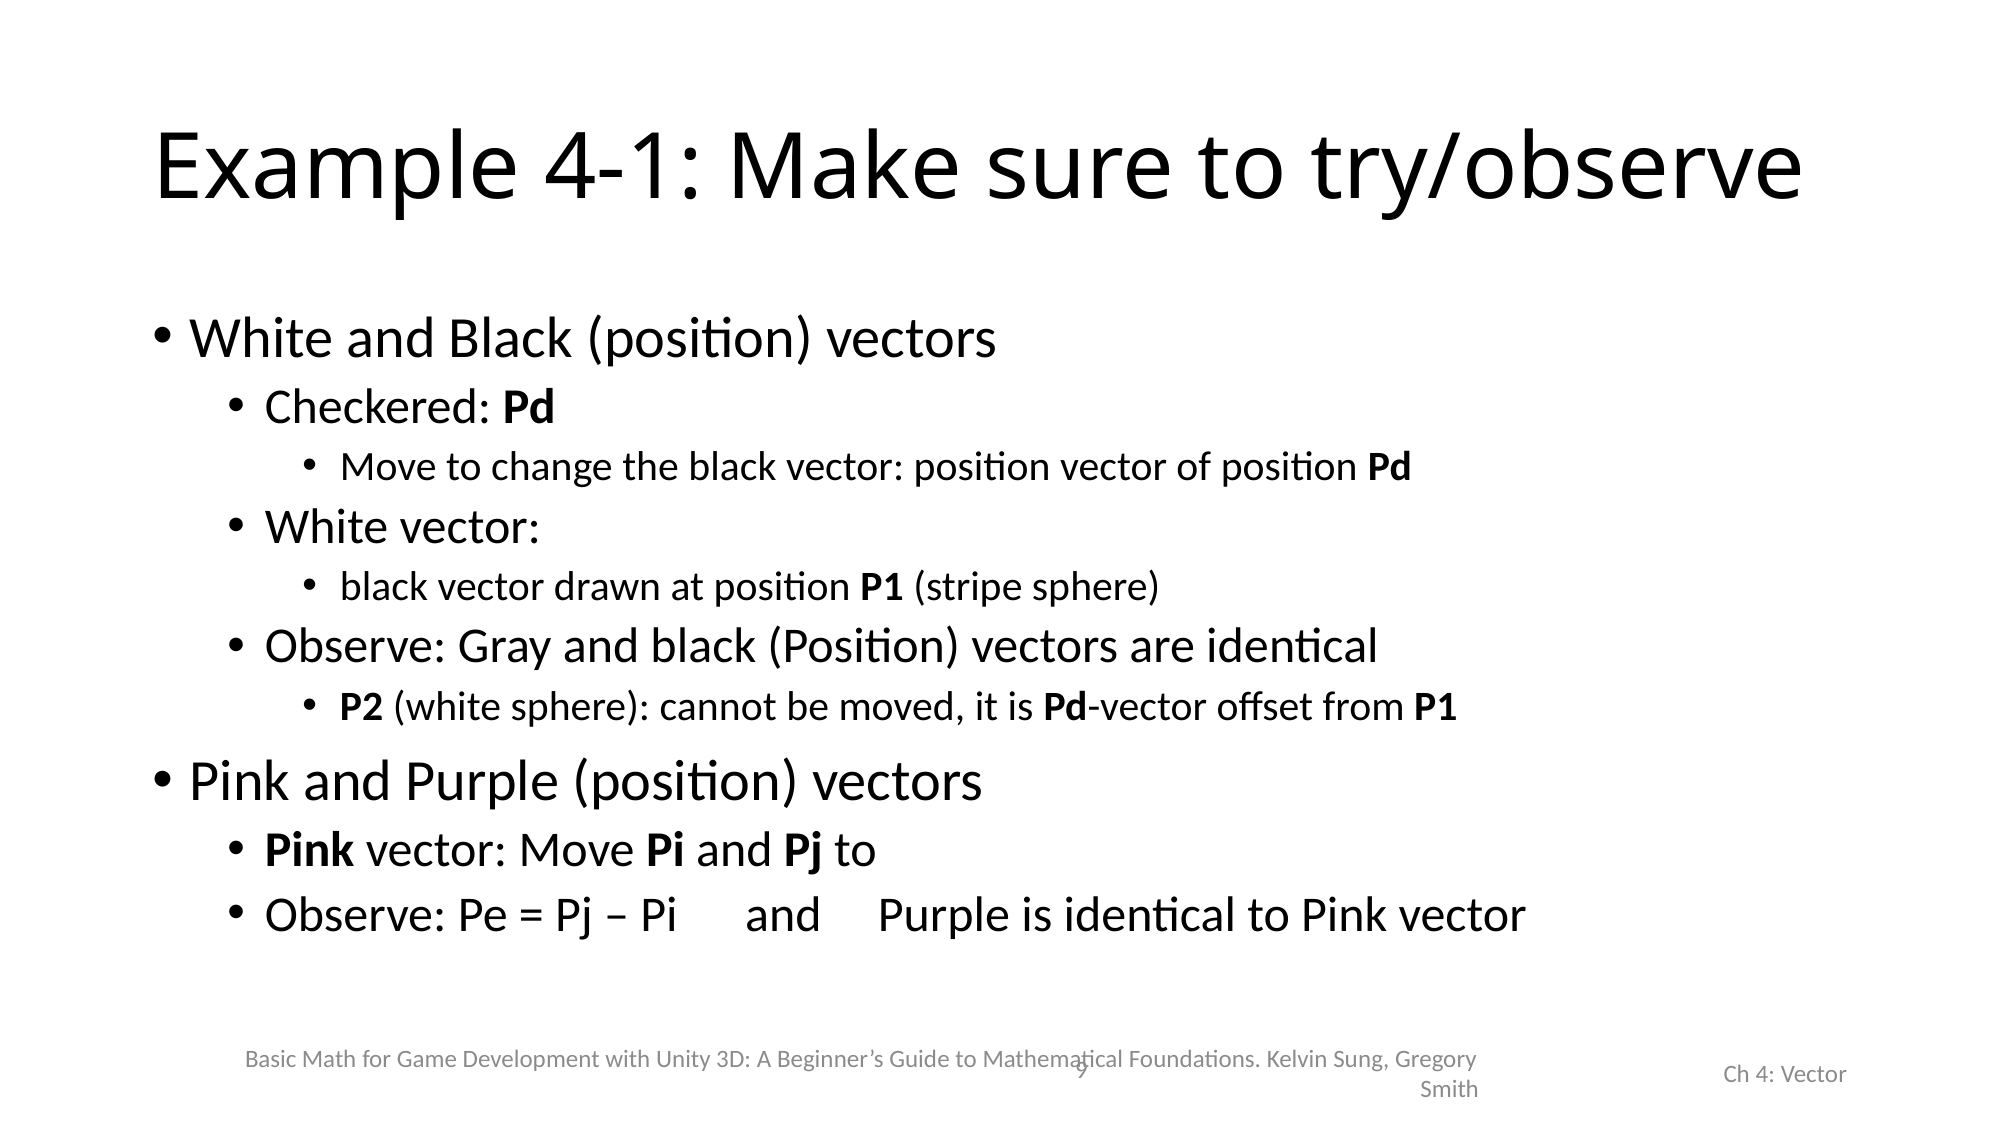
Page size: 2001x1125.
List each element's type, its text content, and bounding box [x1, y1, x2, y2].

list White and Black (position) vectors Checkered: Pd Move to change the black vector: position vector of position Pd White vector: black vector drawn at position P1 (stripe sphere) Observe: Gray and black (Position) vectors are identical P2 (white sphere): cannot be moved, it is Pd-vector offset from P1 Pink and Purple (position) vectors Pink vector: Move Pi and Pj to Observe: Pe = Pj – Pi and Purple is identical to Pink vector [137, 299, 1863, 1014]
title Example 4-1: Make sure to try/observe [137, 59, 1863, 278]
